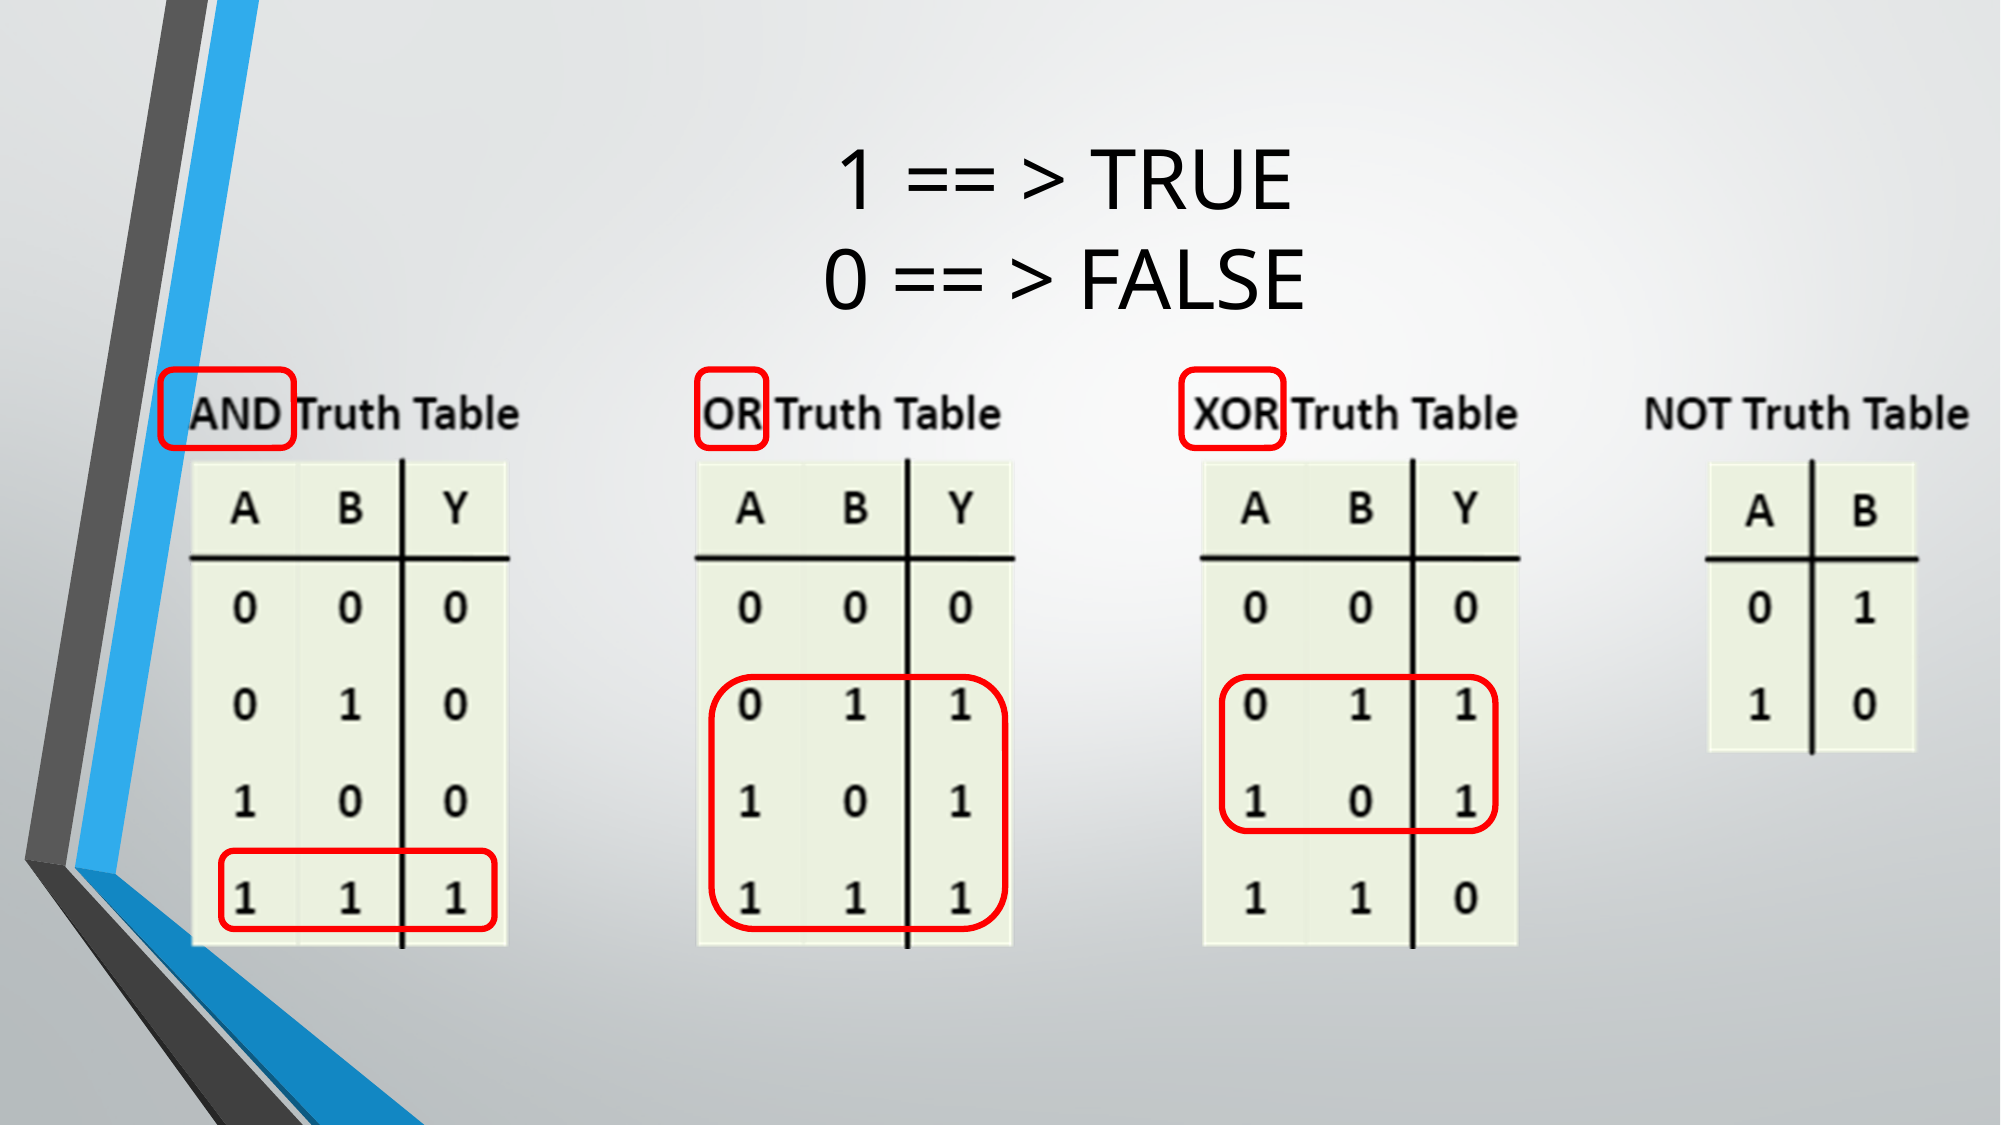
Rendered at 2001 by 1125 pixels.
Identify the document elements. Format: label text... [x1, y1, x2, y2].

title 1 == > TRUE 0 == > FALSE [243, 82, 1887, 365]
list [160, 365, 2000, 949]
